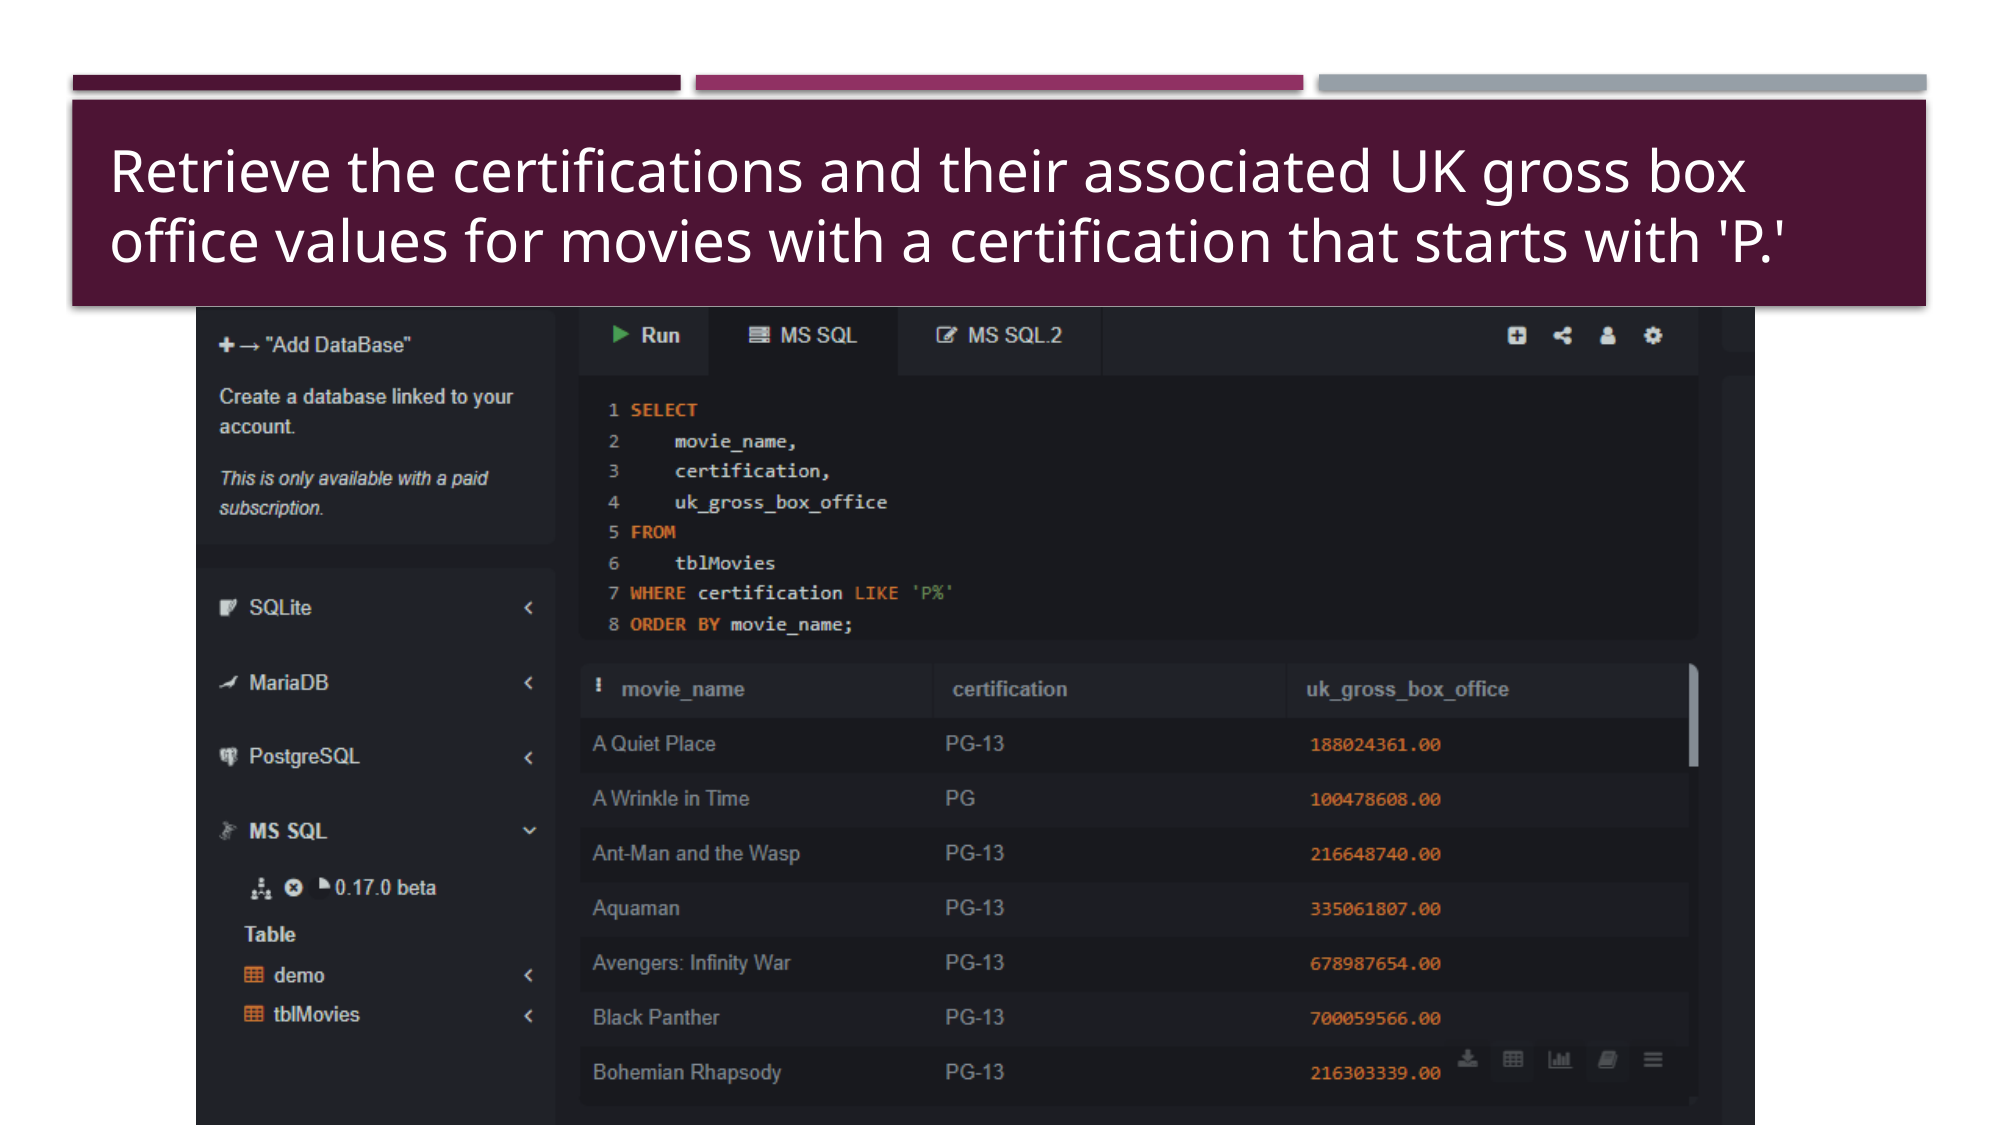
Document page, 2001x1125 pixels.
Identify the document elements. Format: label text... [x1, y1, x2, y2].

title Retrieve the certifications and their associated UK gross box office values for movies with a certification that starts with 'P.' [94, 119, 1904, 282]
picture [196, 307, 1756, 1125]
